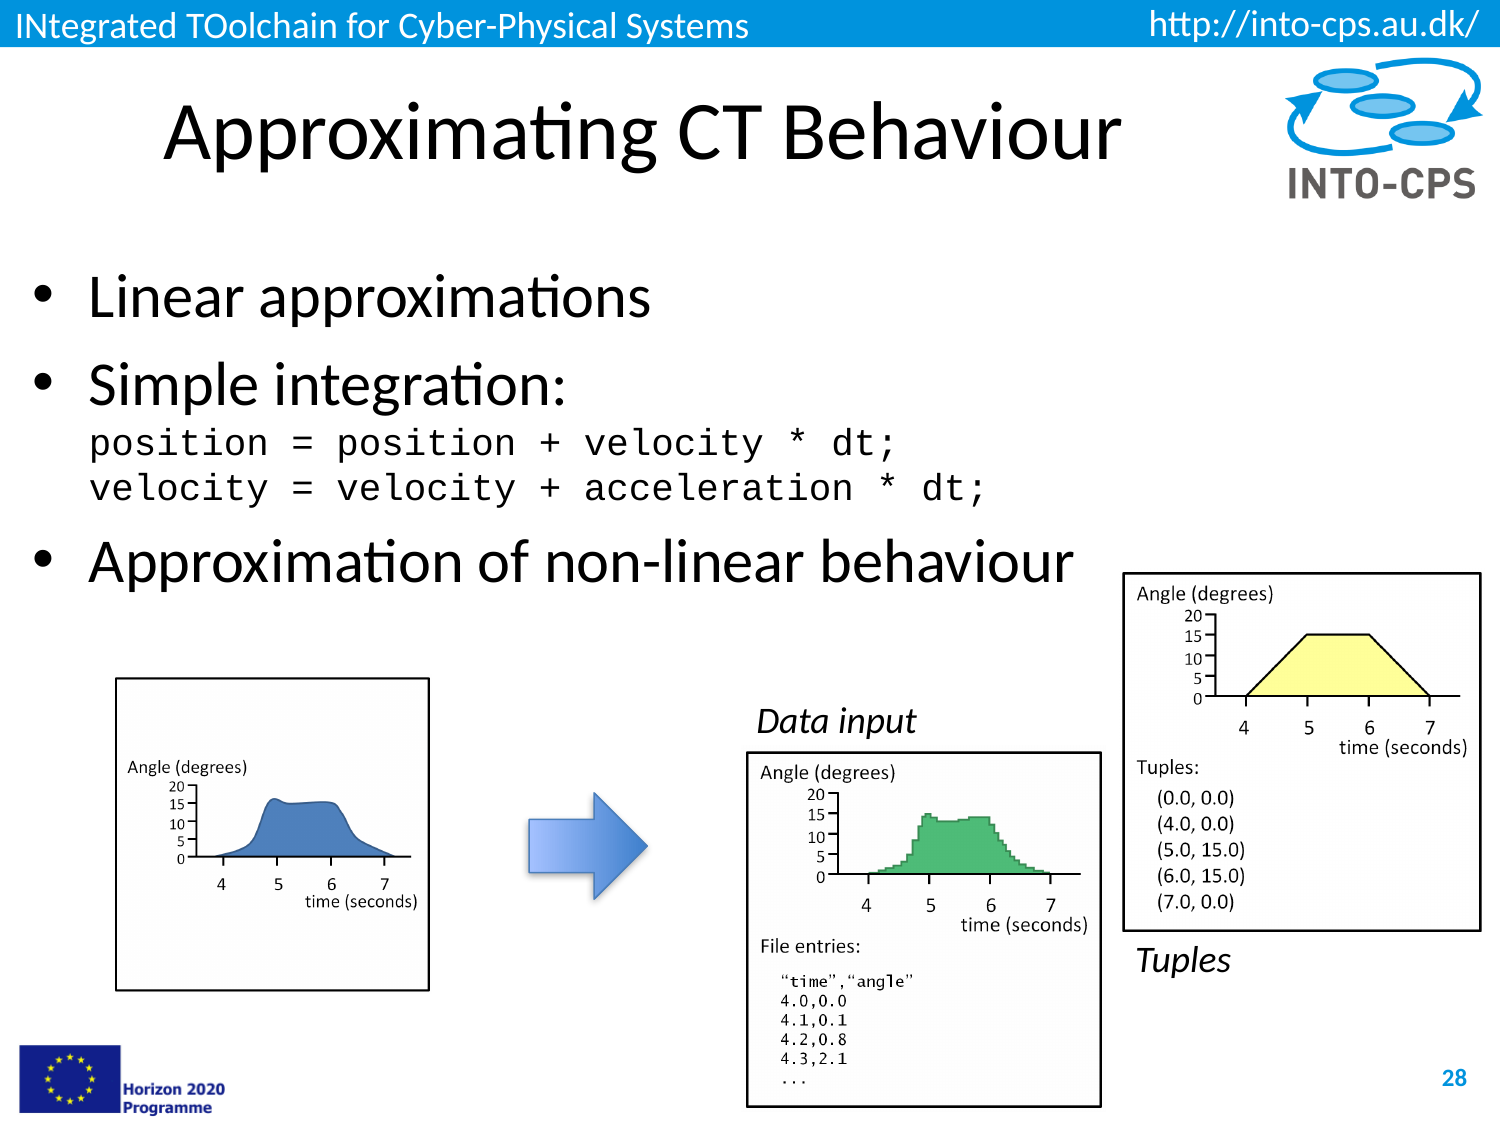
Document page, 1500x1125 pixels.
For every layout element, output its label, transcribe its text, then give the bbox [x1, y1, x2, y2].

text_box Data input [741, 688, 933, 743]
text_box Tuples [1120, 944, 1247, 988]
picture [15, 1041, 231, 1117]
picture [1118, 568, 1485, 935]
picture [1281, 55, 1485, 201]
picture [111, 674, 432, 994]
list Linear approximations Simple integration: position = position + velocity * dt; velocity = velocity + acceleration * dt; Approximation of non-linear behaviour [17, 248, 1483, 1035]
text_box [528, 792, 648, 900]
slide_number 28 [1246, 1058, 1483, 1095]
title Approximating CT Behaviour [17, 68, 1270, 185]
picture [740, 745, 1107, 1112]
